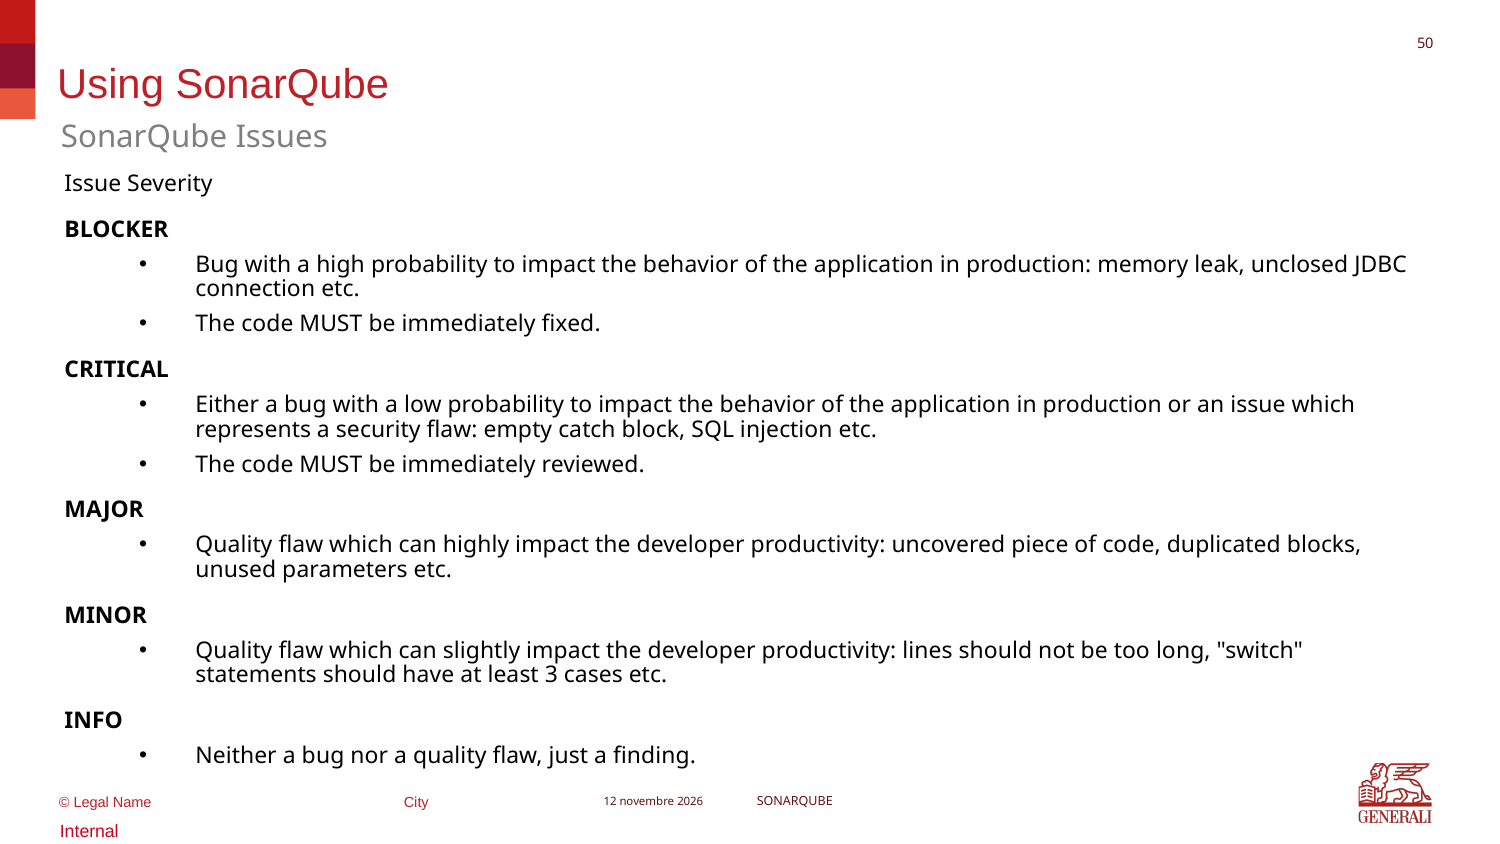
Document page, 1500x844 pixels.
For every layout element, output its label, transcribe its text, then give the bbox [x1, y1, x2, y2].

slide_number 50 [1400, 33, 1434, 56]
text_box Issue Severity BLOCKER Bug with a high probability to impact the behavior of the application in production: memory leak, unclosed JDBC connection etc. The code MUST be immediately fixed. CRITICAL Either a bug with a low probability to impact the behavior of the application in production or an issue which represents a security flaw: empty catch block, SQL injection etc. The code MUST be immediately reviewed. MAJOR Quality flaw which can highly impact the developer productivity: uncovered piece of code, duplicated blocks, unused parameters etc. MINOR Quality flaw which can slightly impact the developer productivity: lines should not be too long, "switch" statements should have at least 3 cases etc. INFO Neither a bug nor a quality flaw, just a finding. [49, 164, 1433, 844]
title Using SonarQube [56, 57, 1433, 134]
subtitle SonarQube Issues [60, 116, 1437, 165]
